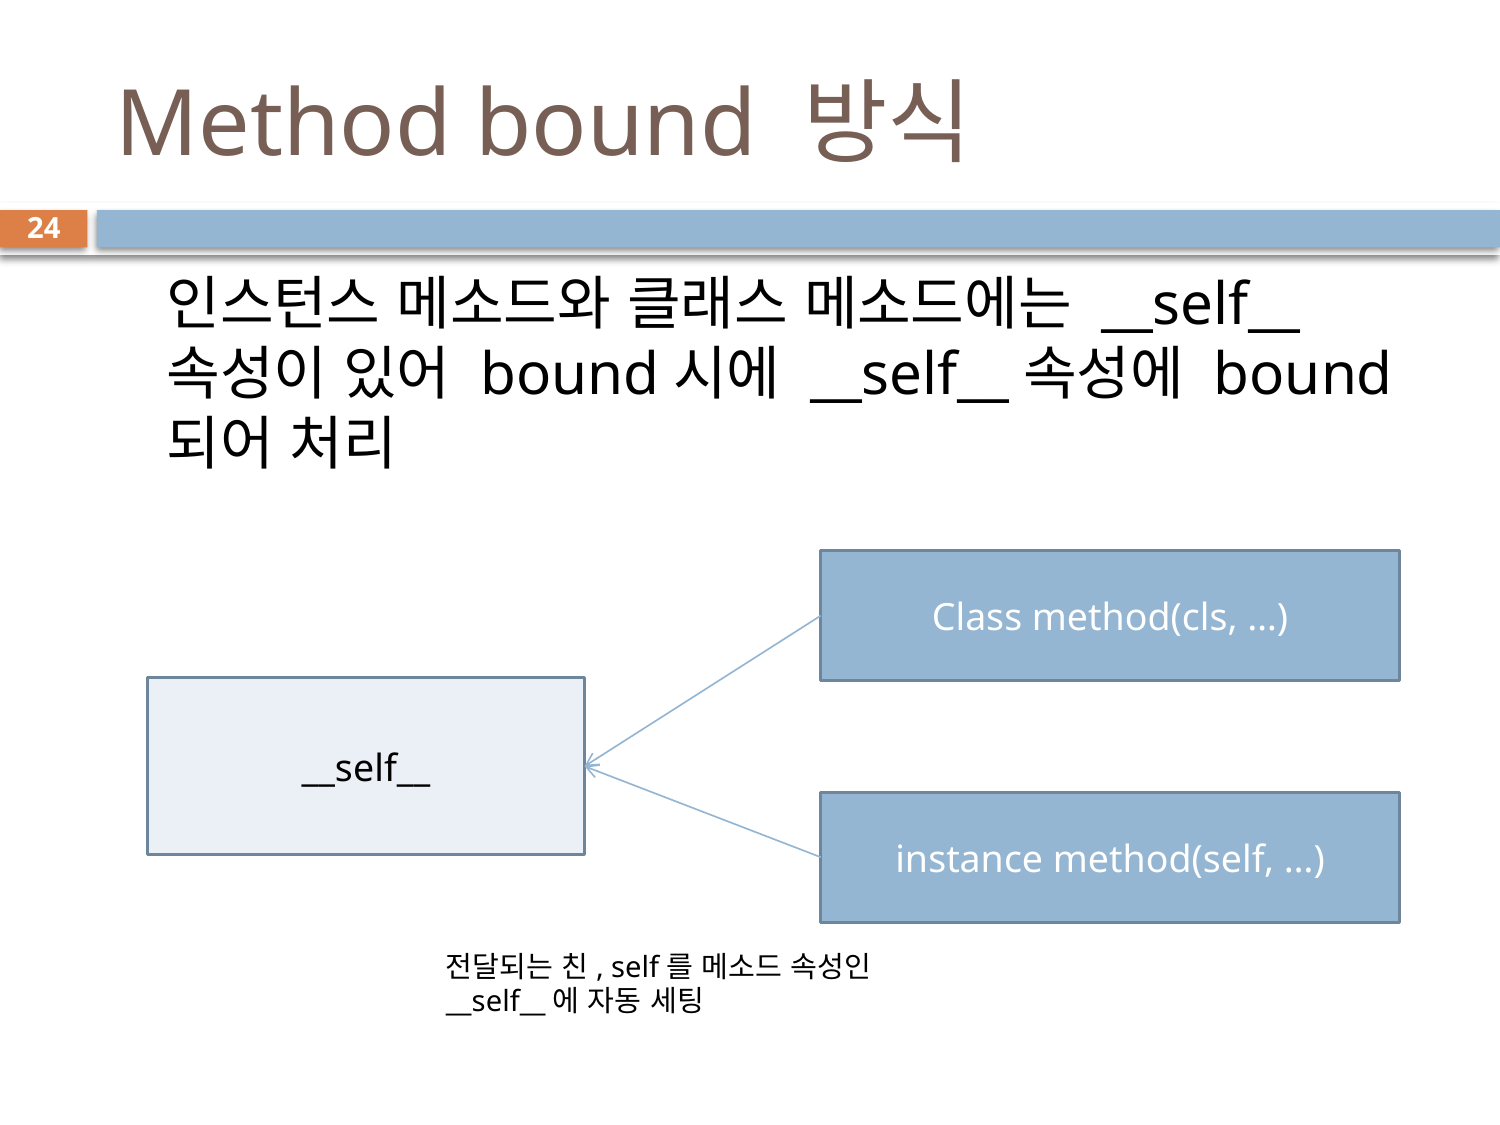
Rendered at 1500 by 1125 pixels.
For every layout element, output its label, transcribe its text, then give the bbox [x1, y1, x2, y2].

text_box Class method(cls, …) [819, 549, 1401, 682]
text_box instance method(self, …) [819, 791, 1401, 924]
text_box 전달되는 친, self를 메소드 속성인 __self__에 자동 세팅 [431, 940, 928, 1026]
title Method bound 방식 [100, 37, 1438, 200]
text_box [584, 765, 822, 858]
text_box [584, 615, 822, 765]
text_box __self__ [146, 676, 578, 856]
list 인스턴스 메소드와 클래스 메소드에는 __self__속성이 있어 bound시에 __self__속성에 bound되어 처리 [76, 259, 1427, 409]
slide_number 24 [0, 208, 88, 249]
